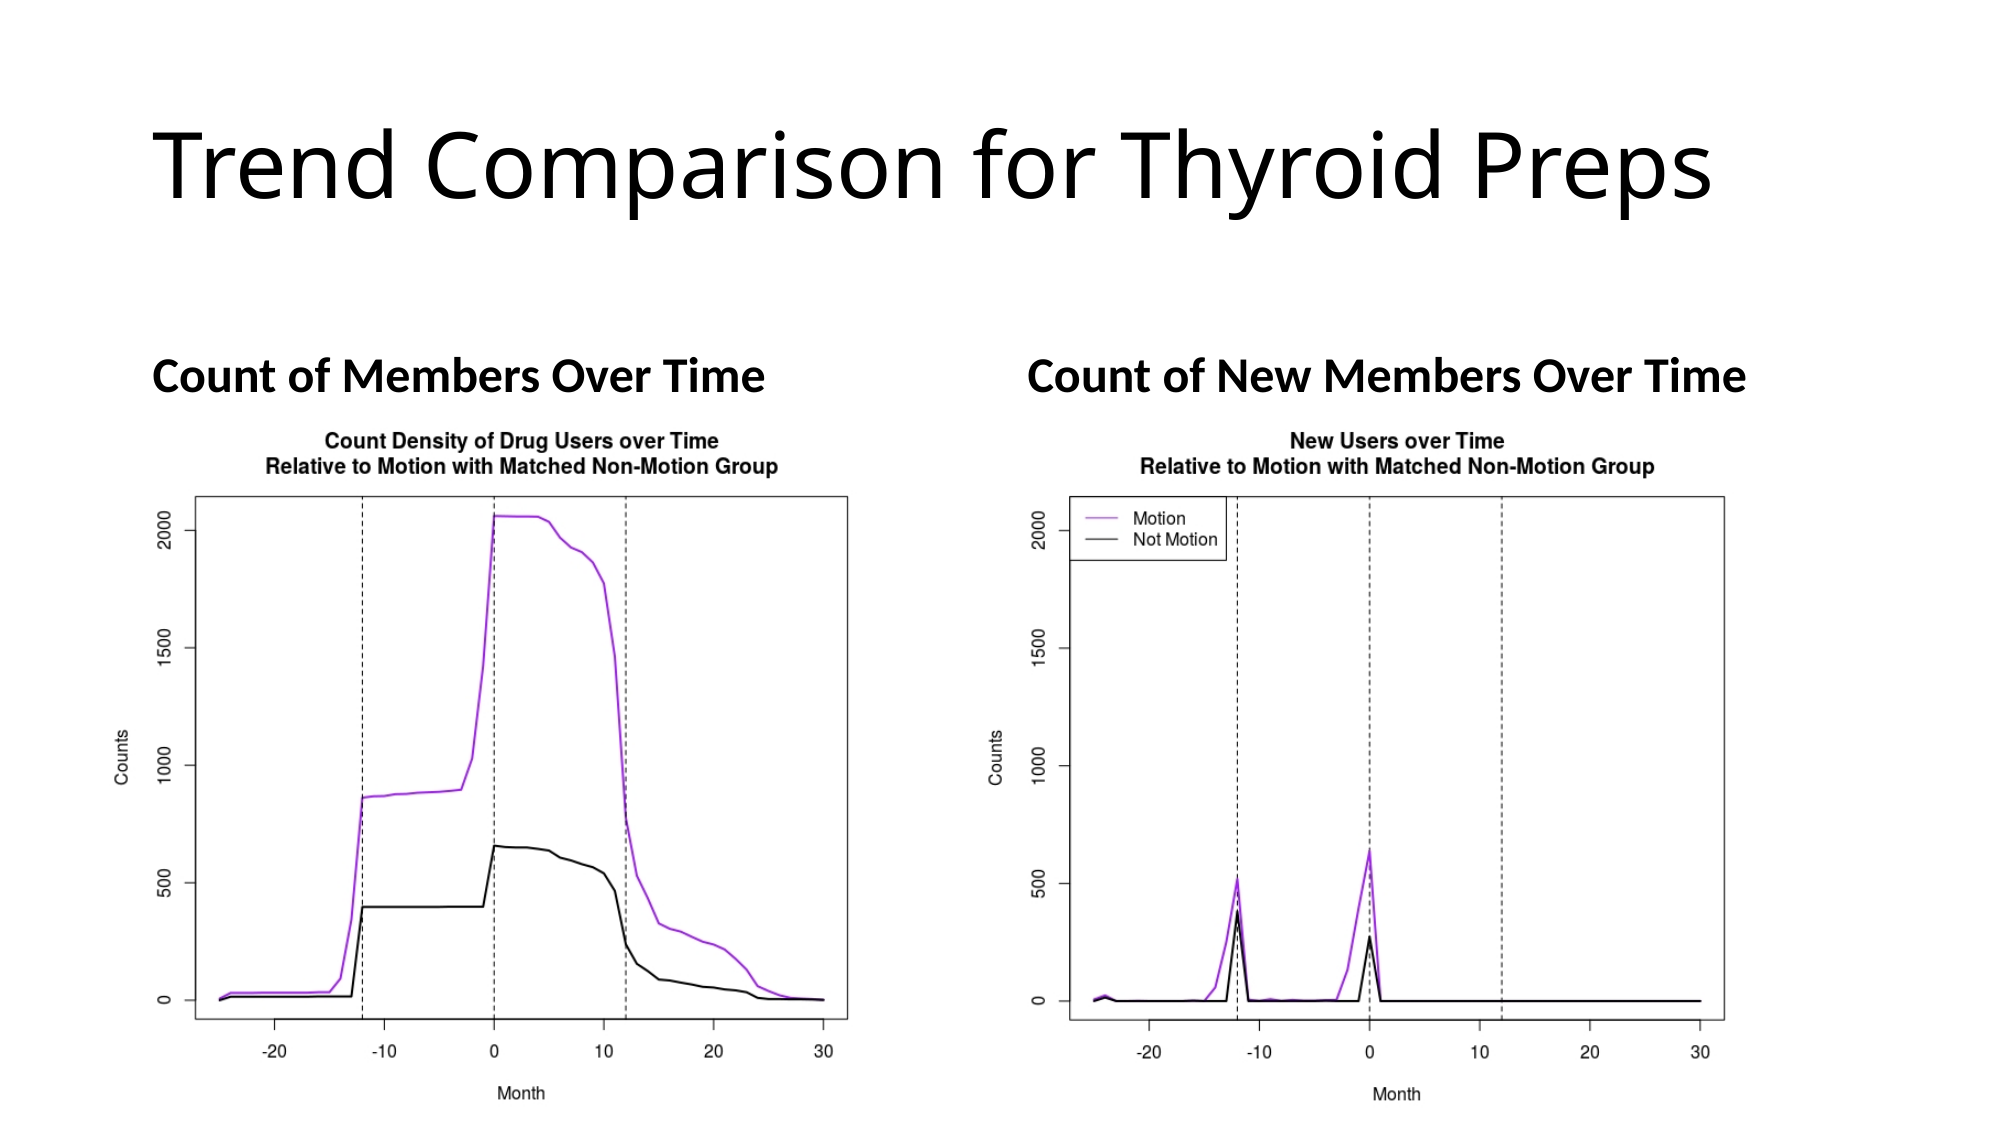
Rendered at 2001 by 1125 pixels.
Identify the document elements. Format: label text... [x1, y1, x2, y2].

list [109, 410, 892, 1125]
list Count of New Members Over Time [1012, 275, 1863, 411]
title Trend Comparison for Thyroid Preps [137, 59, 1863, 278]
list Count of Members Over Time [137, 275, 984, 411]
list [983, 410, 1769, 1125]
